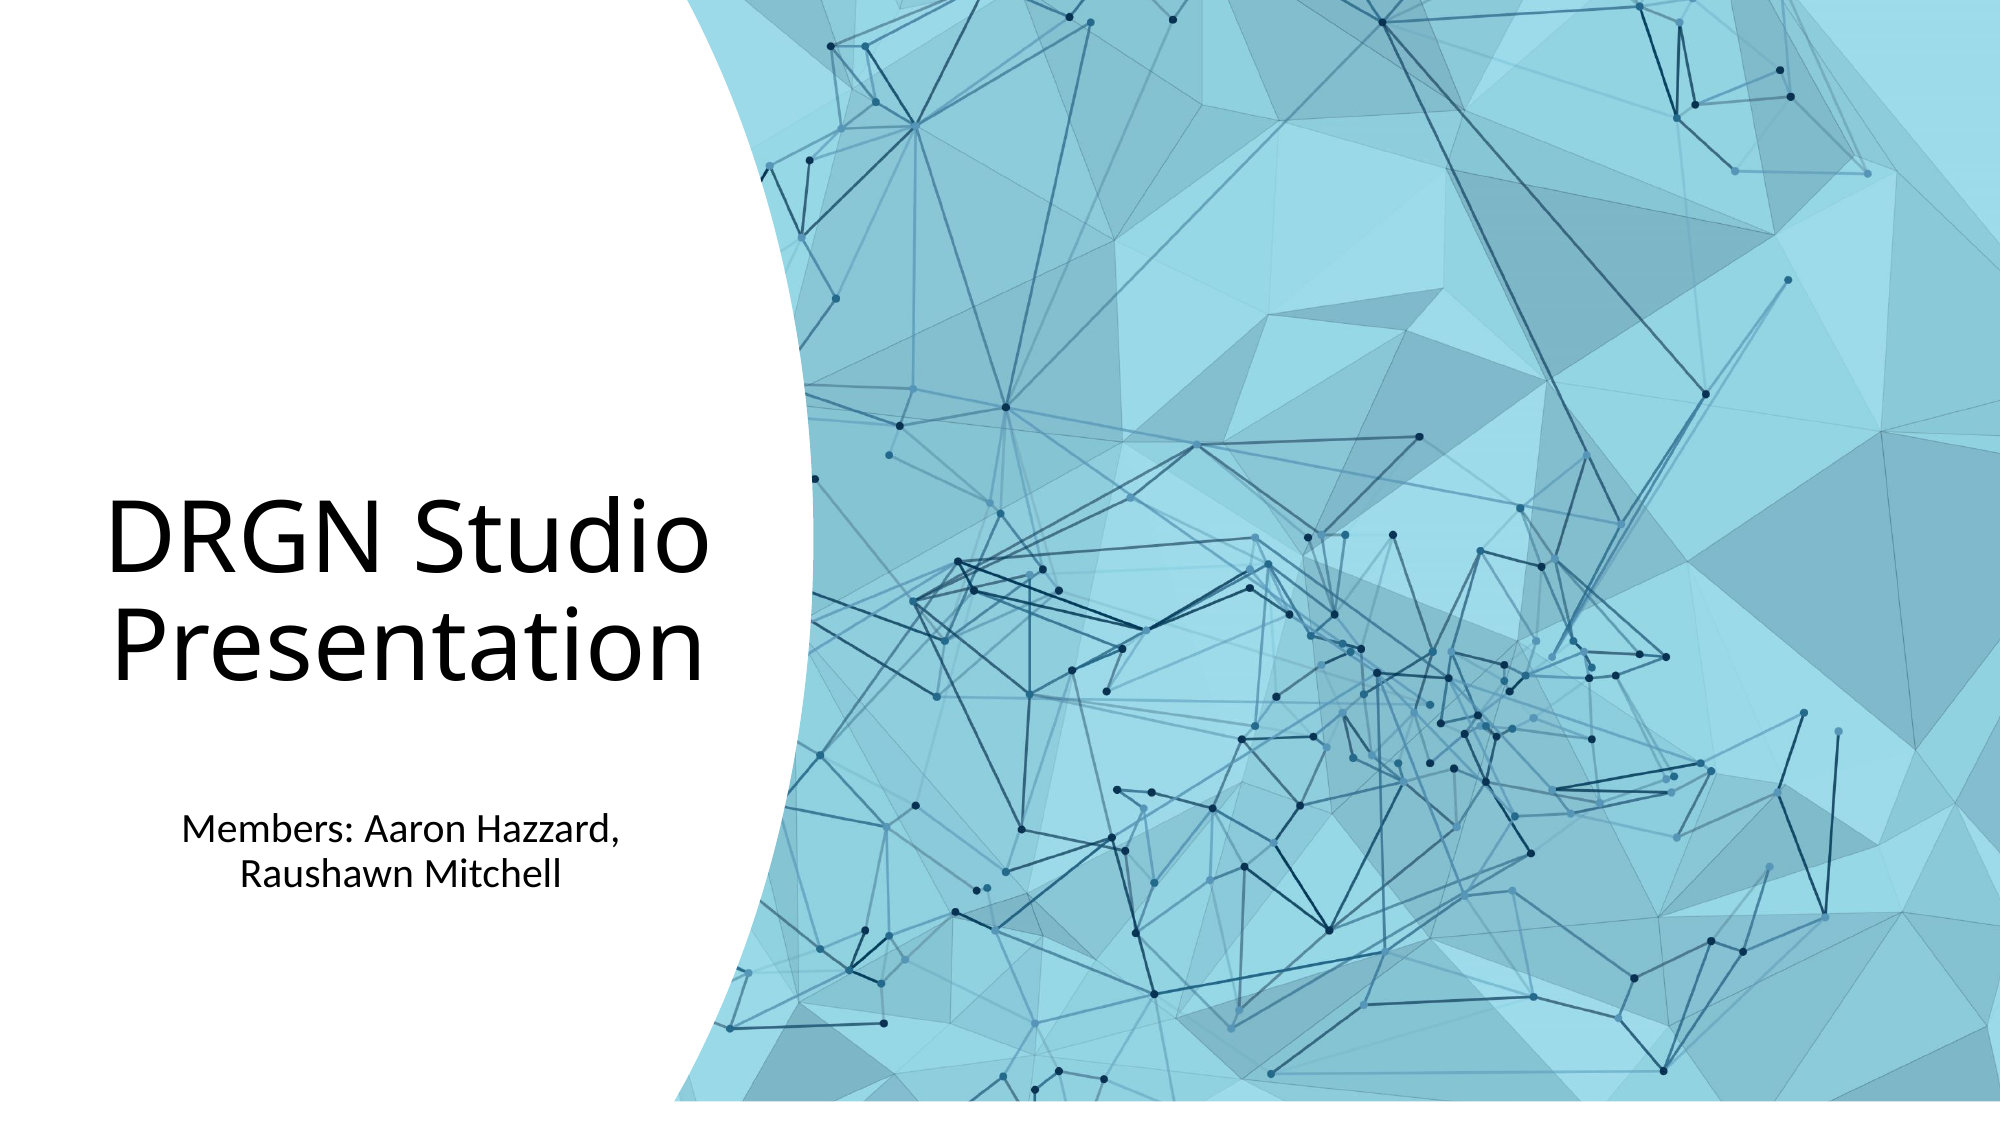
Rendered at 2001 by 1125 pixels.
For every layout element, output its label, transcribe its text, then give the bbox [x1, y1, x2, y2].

title DRGN Studio Presentation [78, 184, 674, 710]
subtitle Members: Aaron Hazzard, Raushawn Mitchell [78, 799, 674, 998]
picture [674, 0, 2000, 1102]
